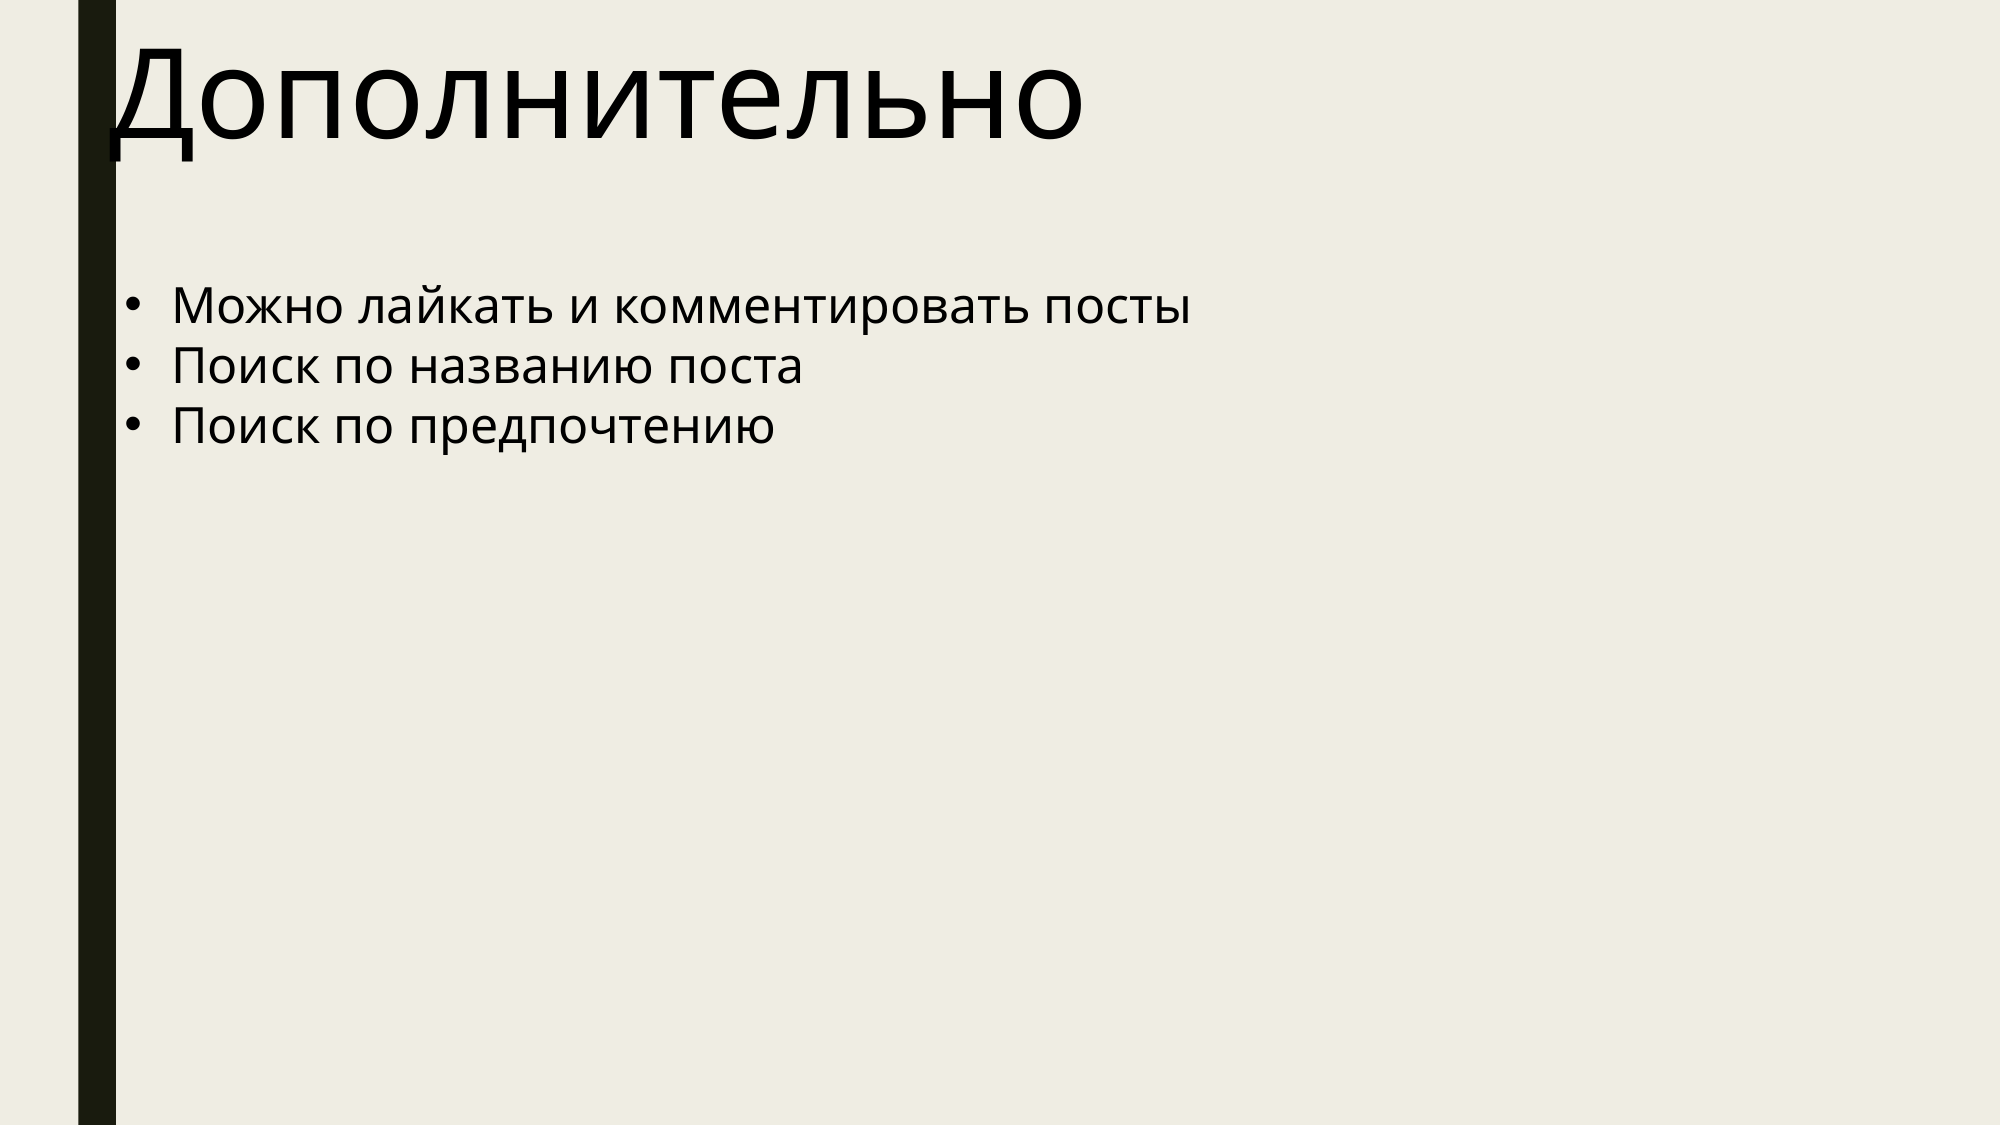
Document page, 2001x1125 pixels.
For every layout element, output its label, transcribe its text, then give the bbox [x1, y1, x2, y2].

text_box Можно лайкать и комментировать посты Поиск по названию поста Поиск по предпочтению [109, 266, 1208, 461]
text_box Дополнительно [94, 6, 1104, 171]
